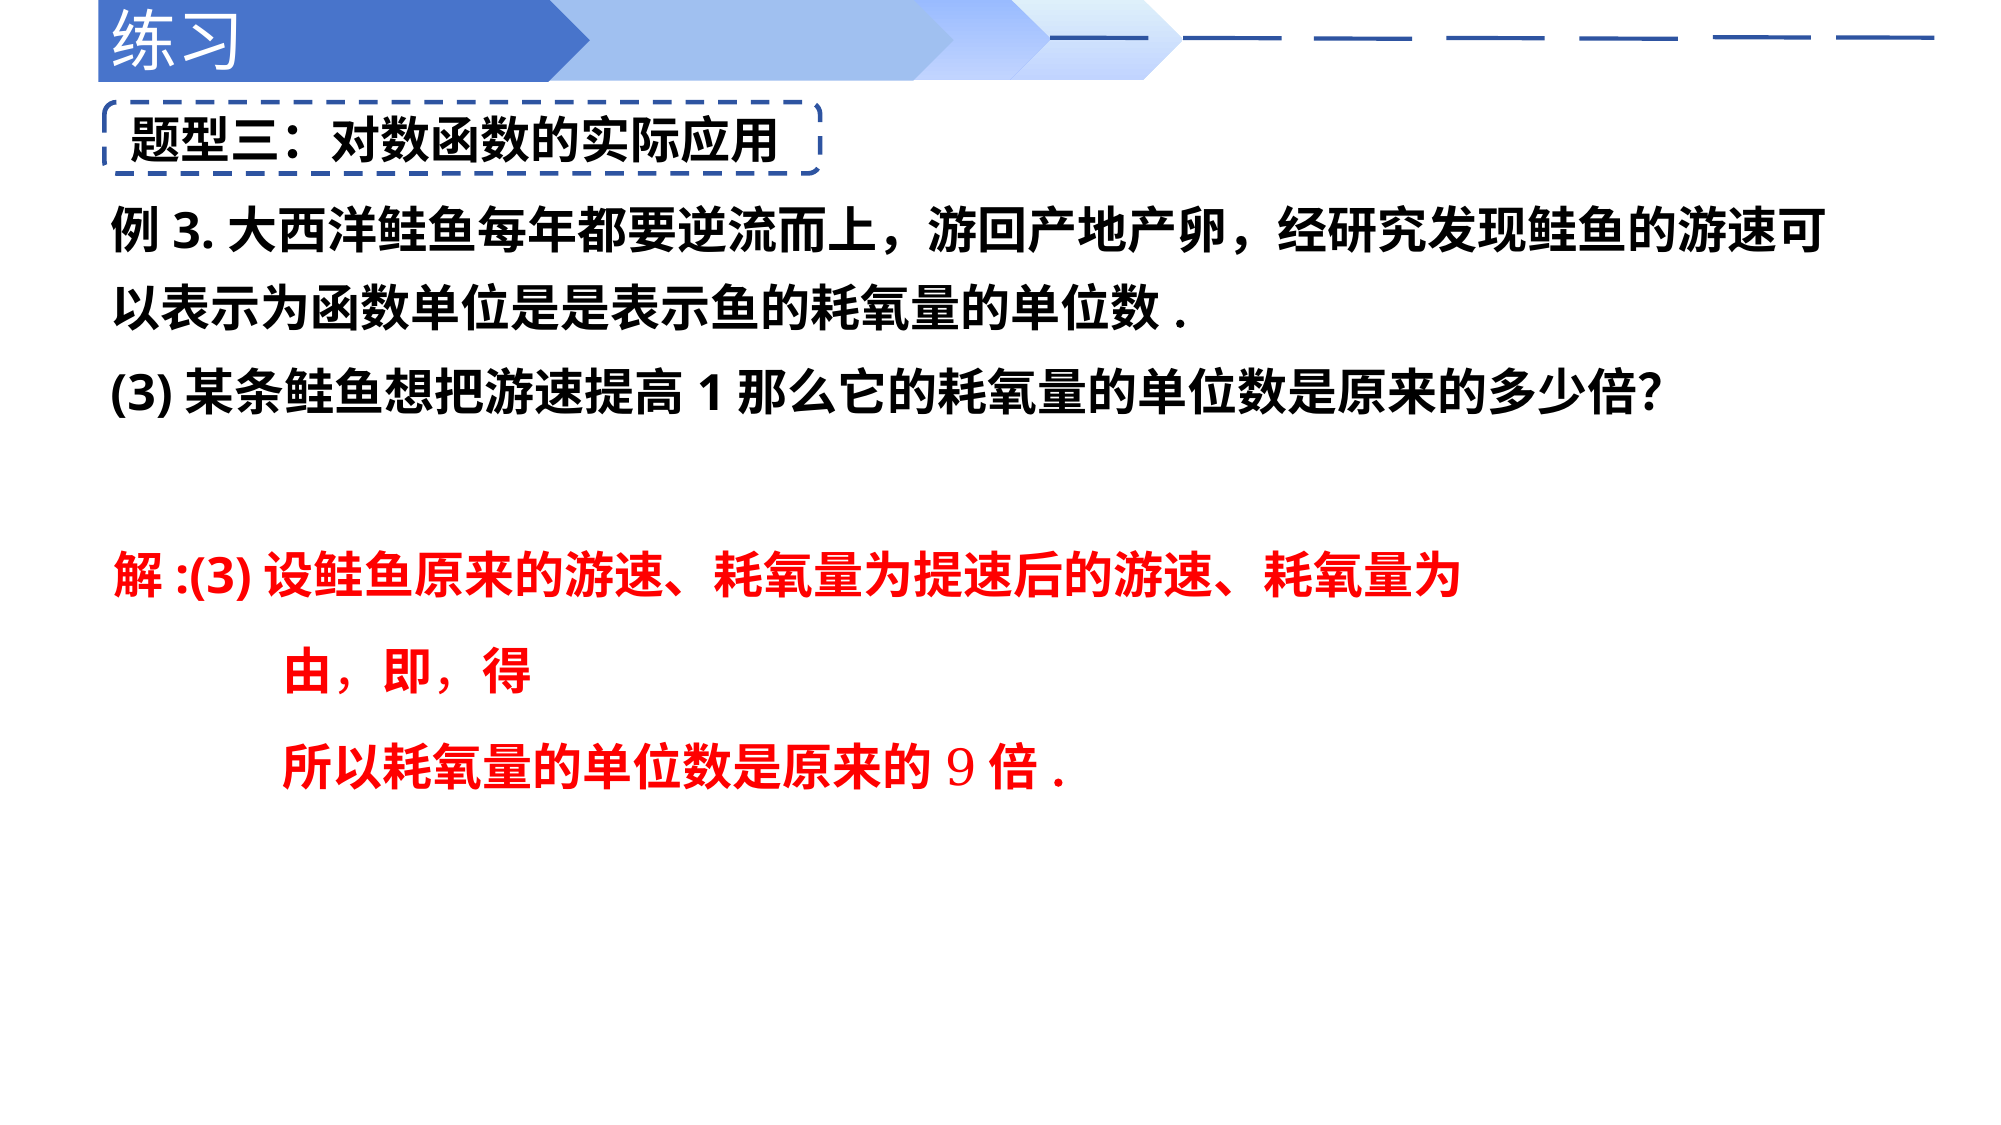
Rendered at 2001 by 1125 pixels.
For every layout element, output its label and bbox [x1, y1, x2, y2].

text_box [95, 0, 1935, 88]
text_box [103, 100, 821, 177]
